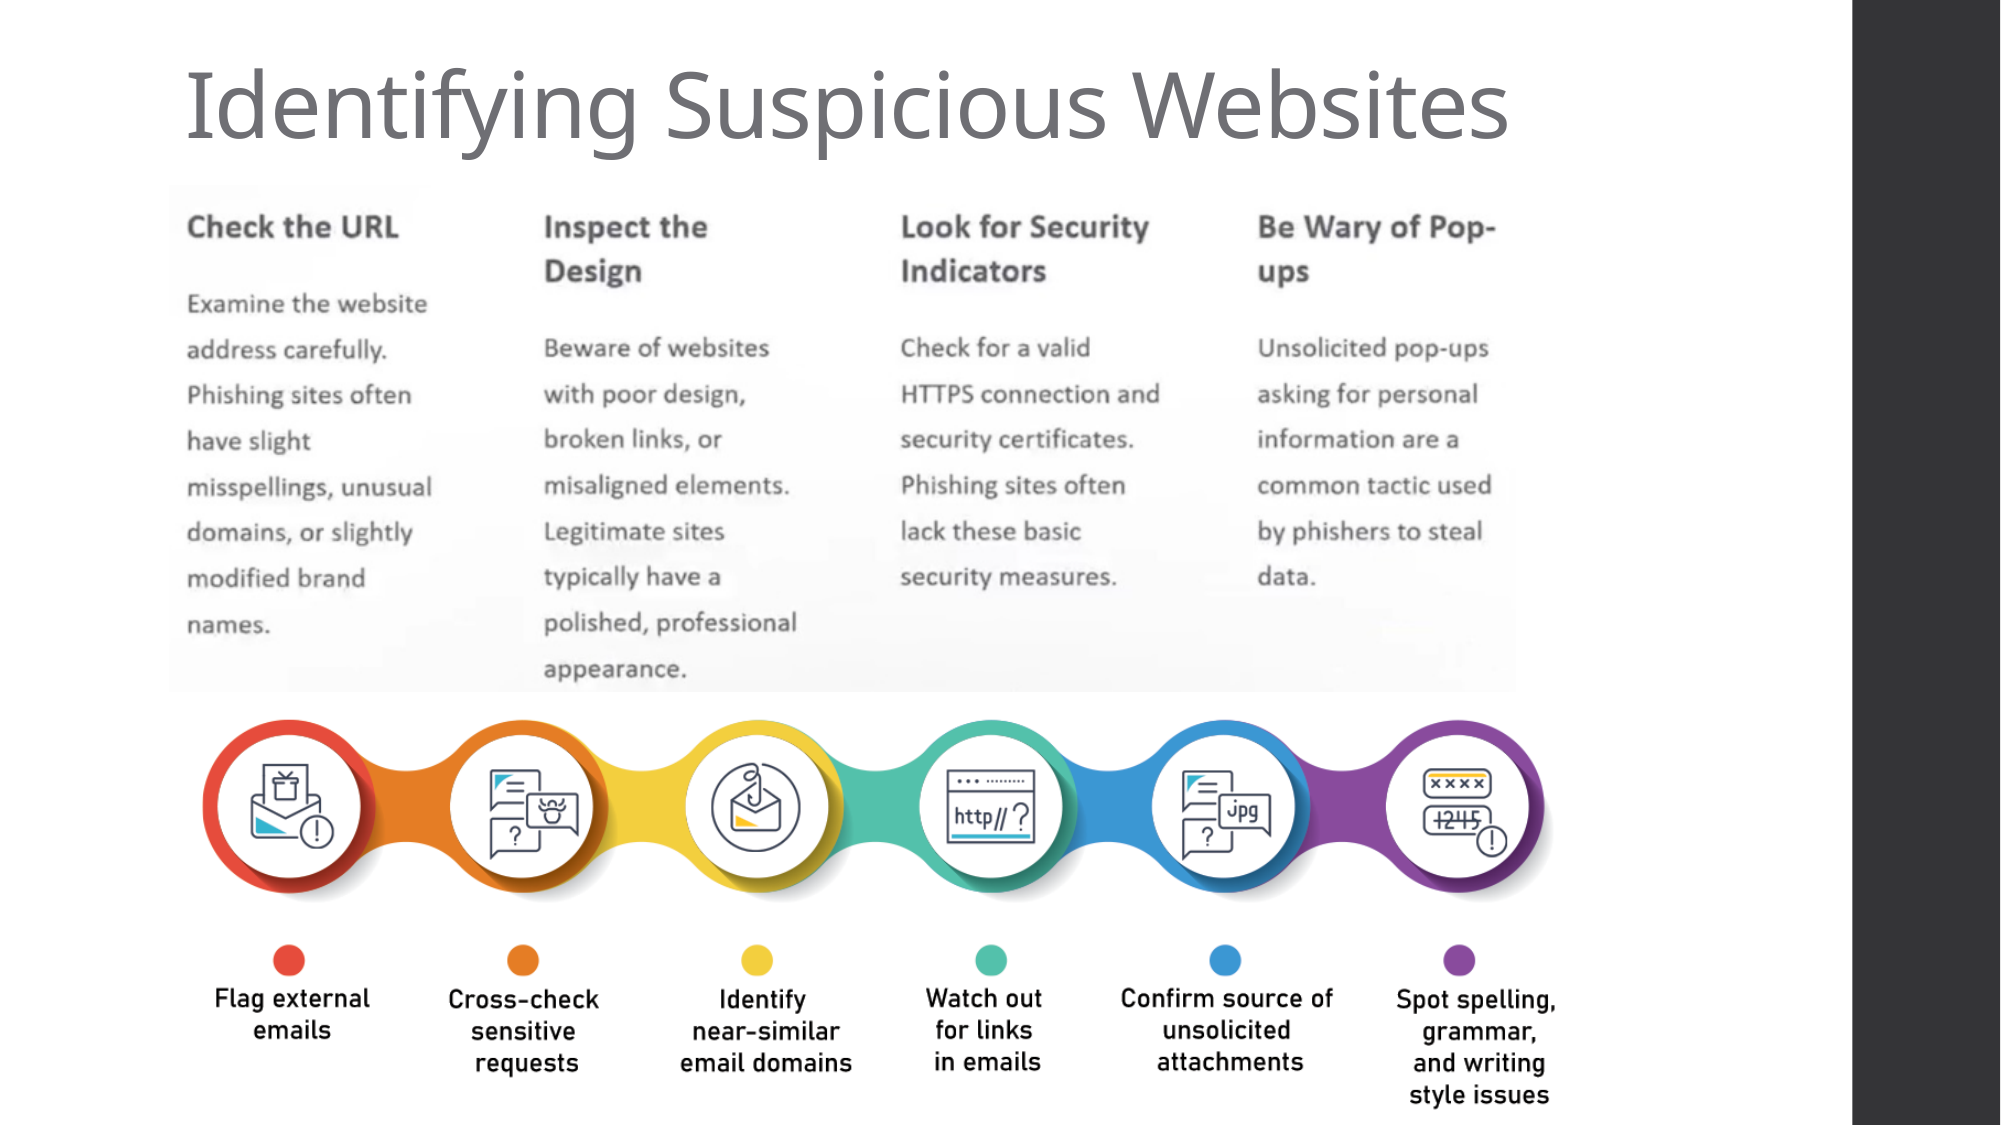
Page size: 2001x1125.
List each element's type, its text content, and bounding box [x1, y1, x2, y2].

title Identifying Suspicious Websites [169, 41, 1760, 167]
picture [169, 710, 1580, 1113]
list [169, 185, 1516, 692]
